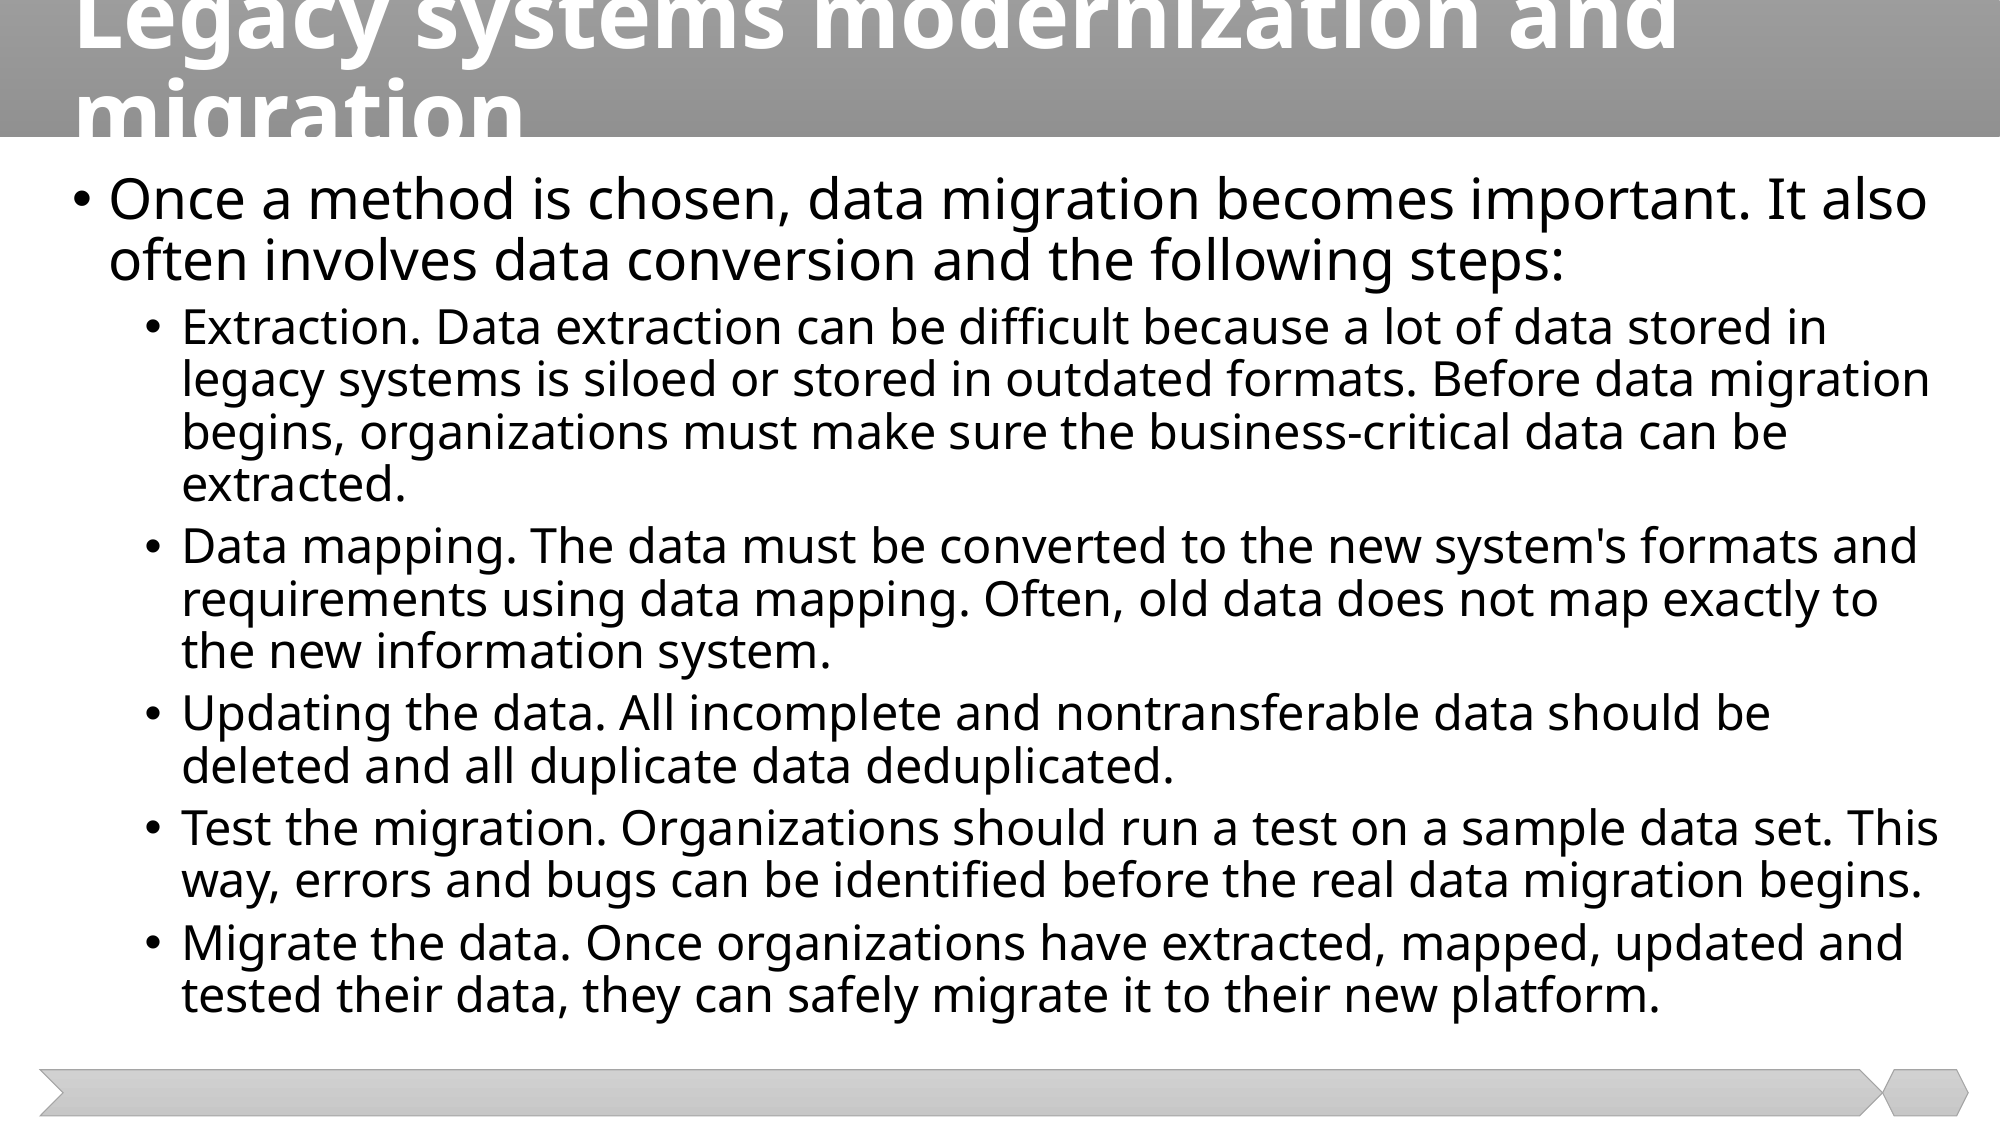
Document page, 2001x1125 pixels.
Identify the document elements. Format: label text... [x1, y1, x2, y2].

list Once a method is chosen, data migration becomes important. It also often involves data conversion and the following steps: Extraction. Data extraction can be difficult because a lot of data stored in legacy systems is siloed or stored in outdated formats. Before data migration begins, organizations must make sure the business-critical data can be extracted. Data mapping. The data must be converted to the new system's formats and requirements using data mapping. Often, old data does not map exactly to the new information system. Updating the data. All incomplete and nontransferable data should be deleted and all duplicate data deduplicated. Test the migration. Organizations should run a test on a sample data set. This way, errors and bugs can be identified before the real data migration begins. Migrate the data. Once organizations have extracted, mapped, updated and tested their data, they can safely migrate it to their new platform. [56, 163, 1969, 1061]
title Legacy systems modernization and migration [56, 0, 1969, 137]
